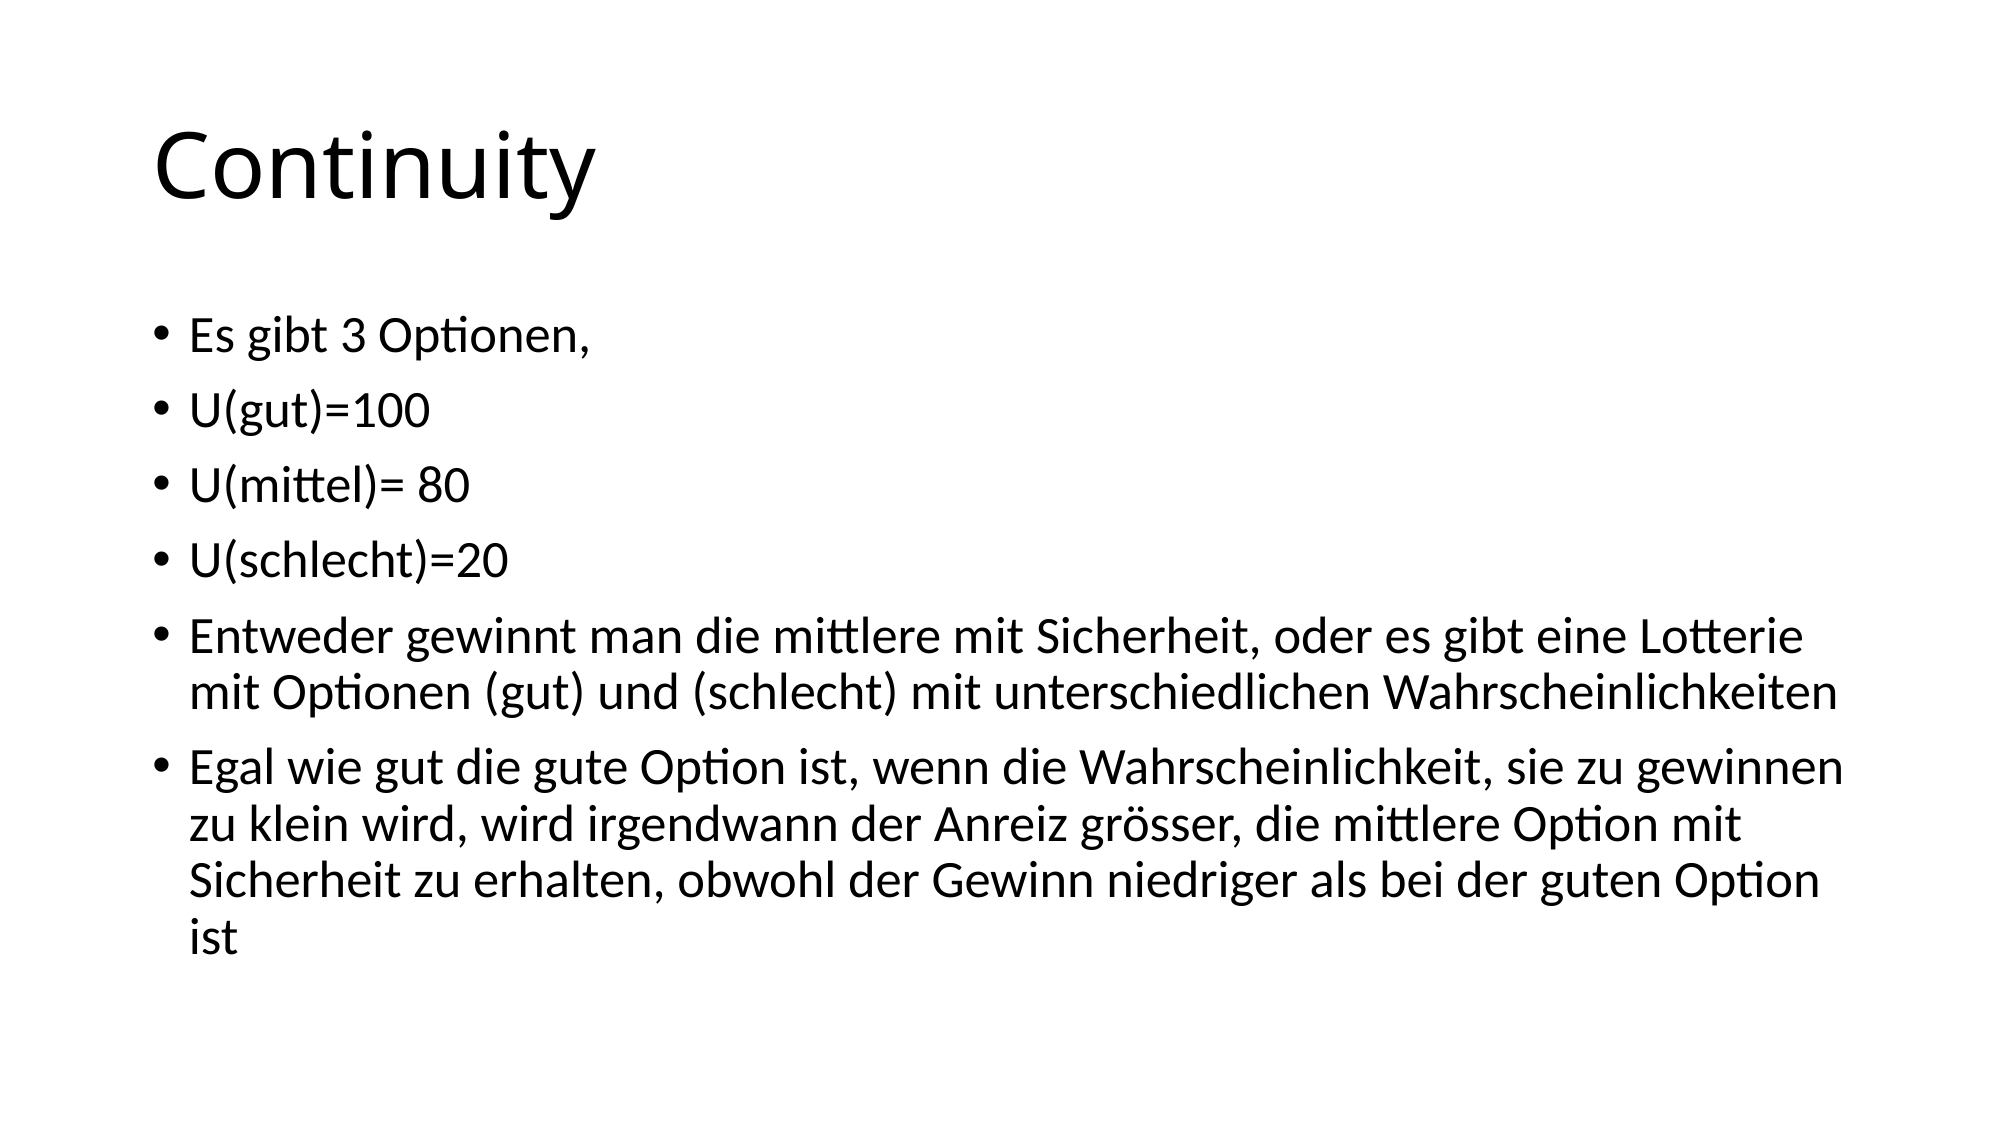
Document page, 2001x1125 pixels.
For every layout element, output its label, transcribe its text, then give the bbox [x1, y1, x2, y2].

list Es gibt 3 Optionen, U(gut)=100 U(mittel)= 80 U(schlecht)=20 Entweder gewinnt man die mittlere mit Sicherheit, oder es gibt eine Lotterie mit Optionen (gut) und (schlecht) mit unterschiedlichen Wahrscheinlichkeiten Egal wie gut die gute Option ist, wenn die Wahrscheinlichkeit, sie zu gewinnen zu klein wird, wird irgendwann der Anreiz grösser, die mittlere Option mit Sicherheit zu erhalten, obwohl der Gewinn niedriger als bei der guten Option ist [137, 299, 1863, 1014]
title Continuity [137, 59, 1863, 278]
